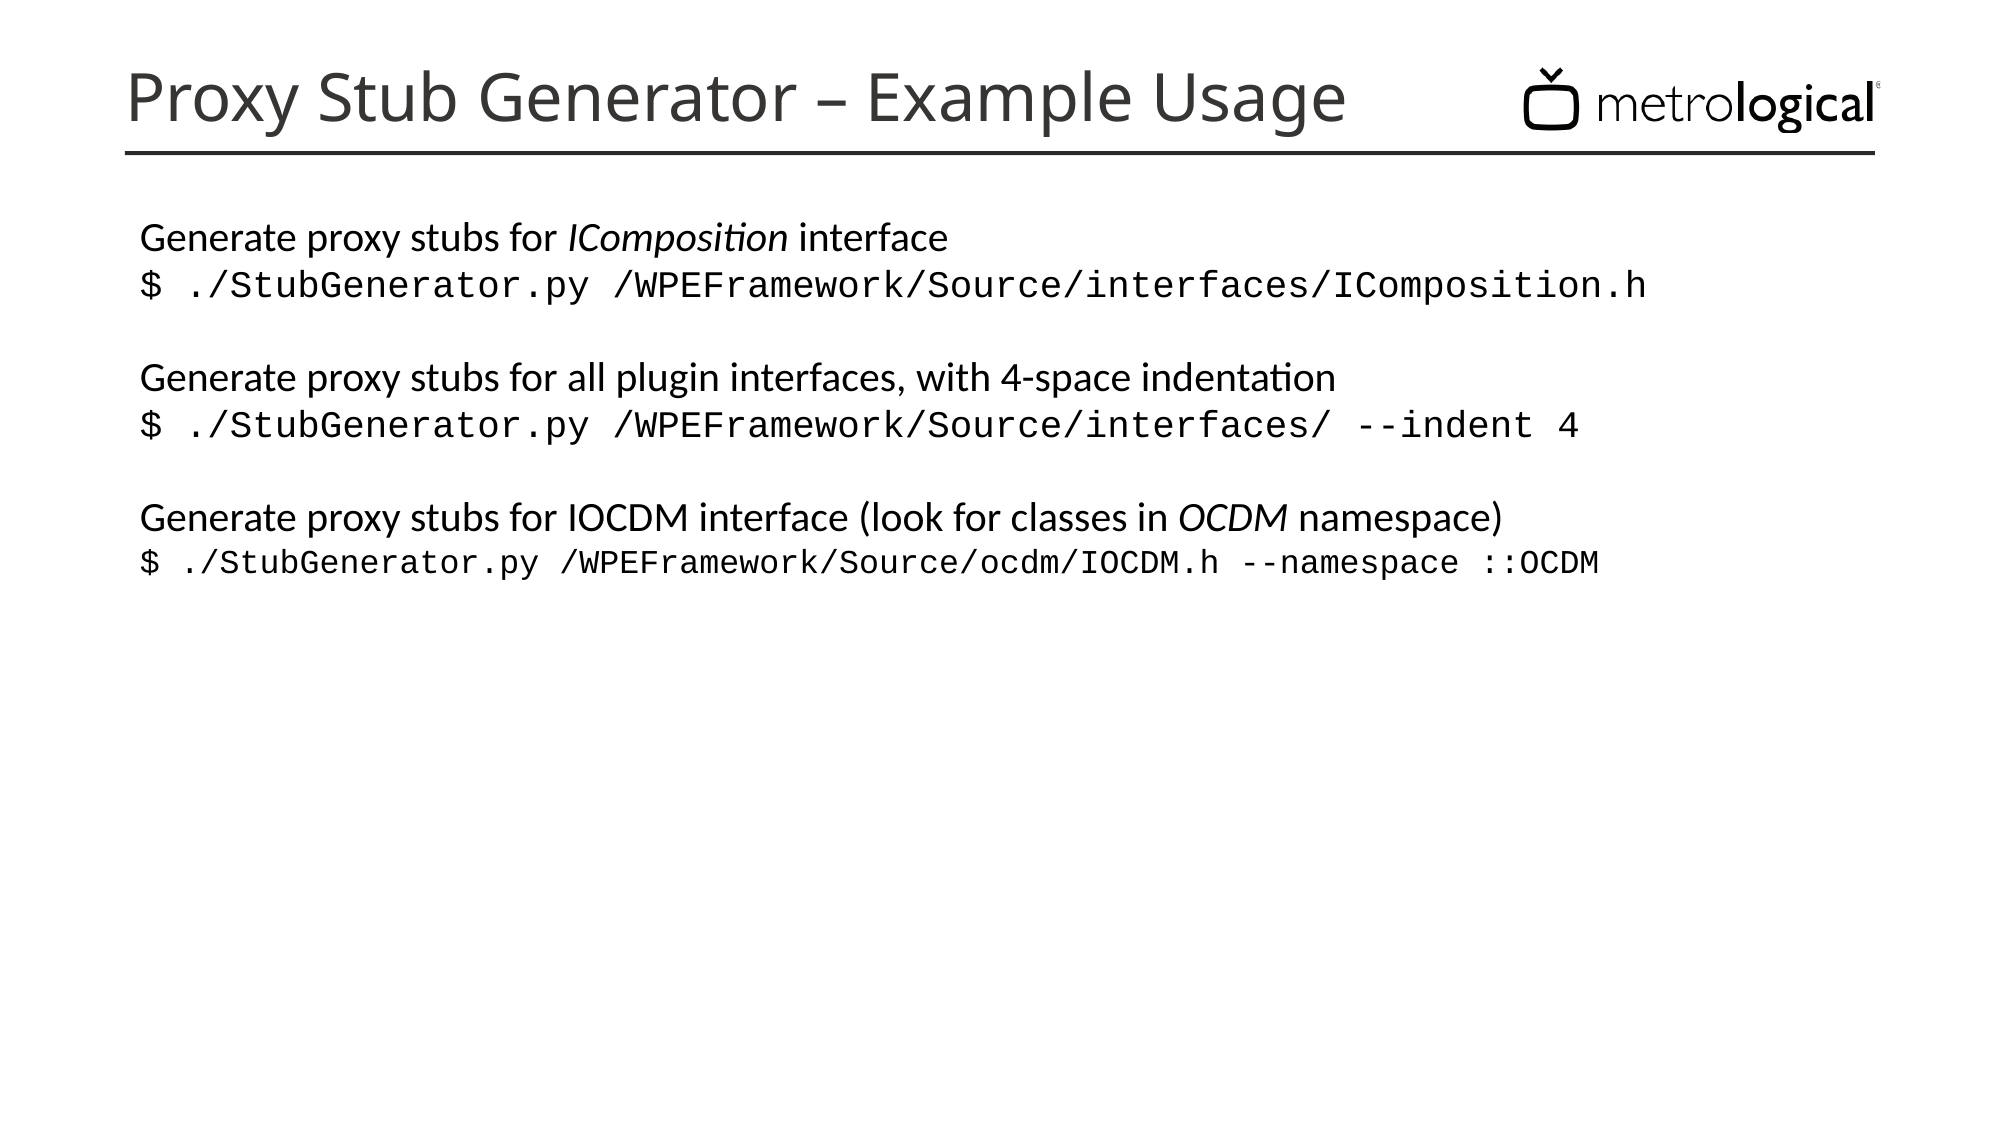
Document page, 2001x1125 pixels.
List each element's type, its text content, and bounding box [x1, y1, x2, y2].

title Proxy Stub Generator – Example Usage [124, 49, 1422, 140]
text_box Generate proxy stubs for IComposition interface $ ./StubGenerator.py /WPEFramework/Source/interfaces/IComposition.h Generate proxy stubs for all plugin interfaces, with 4-space indentation $ ./StubGenerator.py /WPEFramework/Source/interfaces/ --indent 4 Generate proxy stubs for IOCDM interface (look for classes in OCDM namespace) $ ./StubGenerator.py /WPEFramework/Source/ocdm/IOCDM.h --namespace ::OCDM [124, 202, 1882, 1004]
